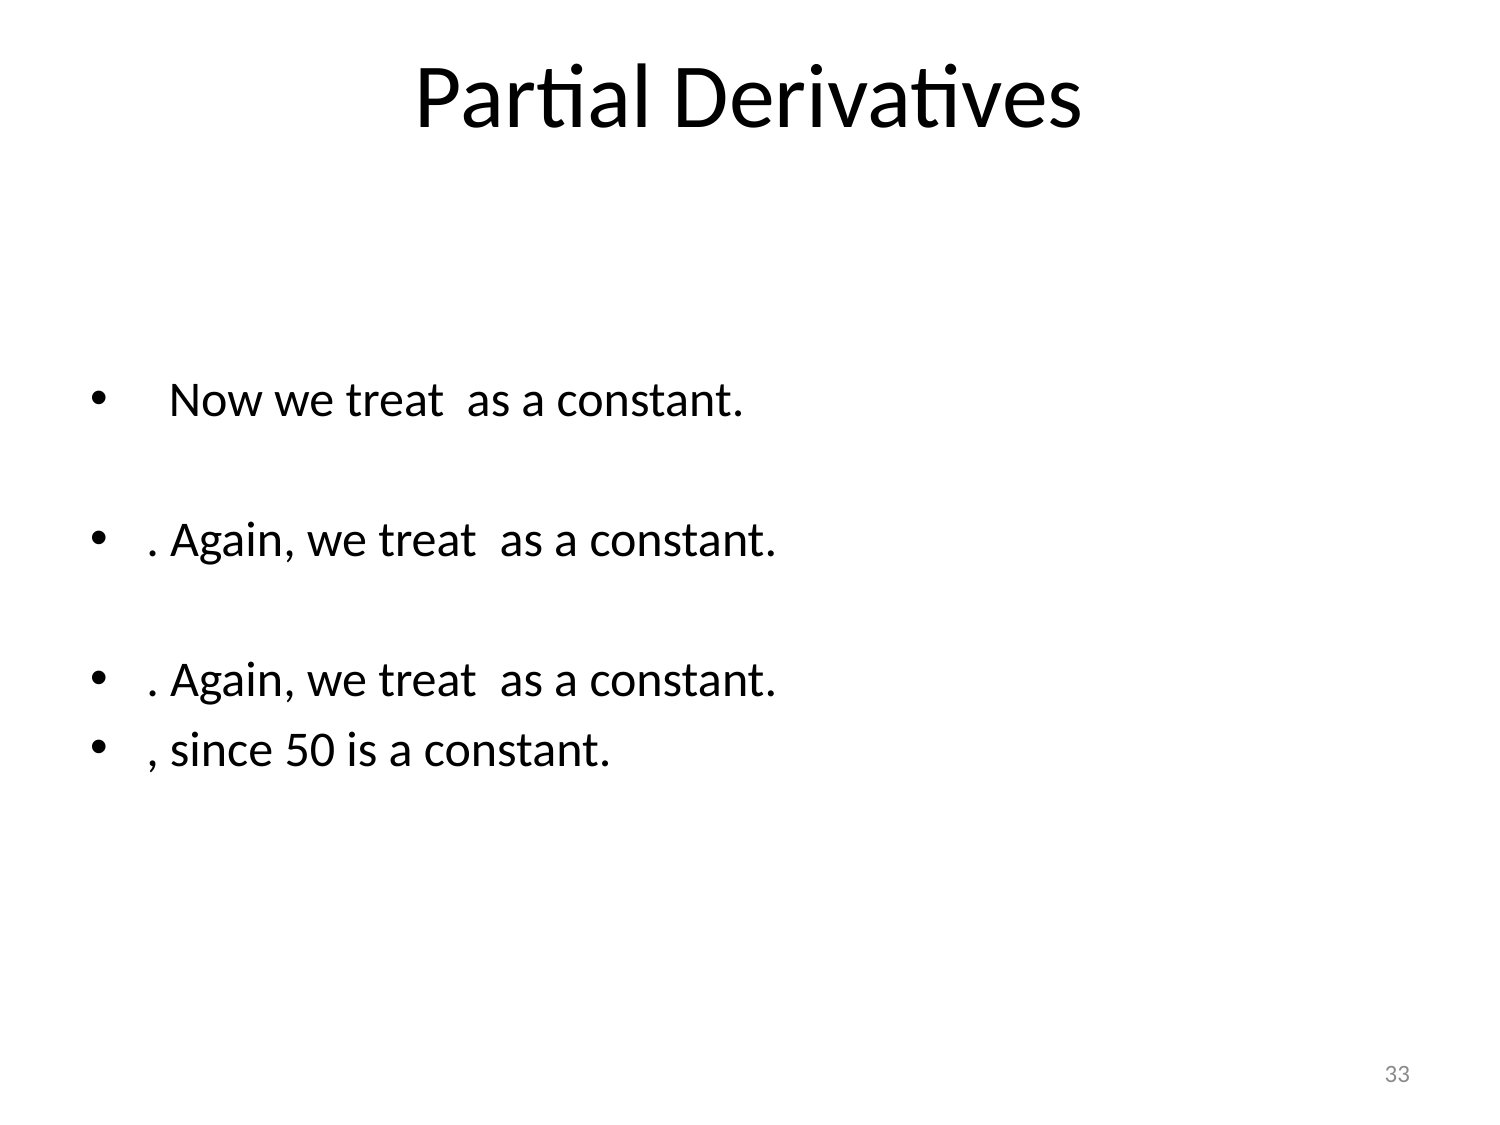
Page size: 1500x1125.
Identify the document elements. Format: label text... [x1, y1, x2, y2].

slide_number 33 [1074, 1042, 1425, 1103]
title Partial Derivatives [75, 24, 1425, 158]
